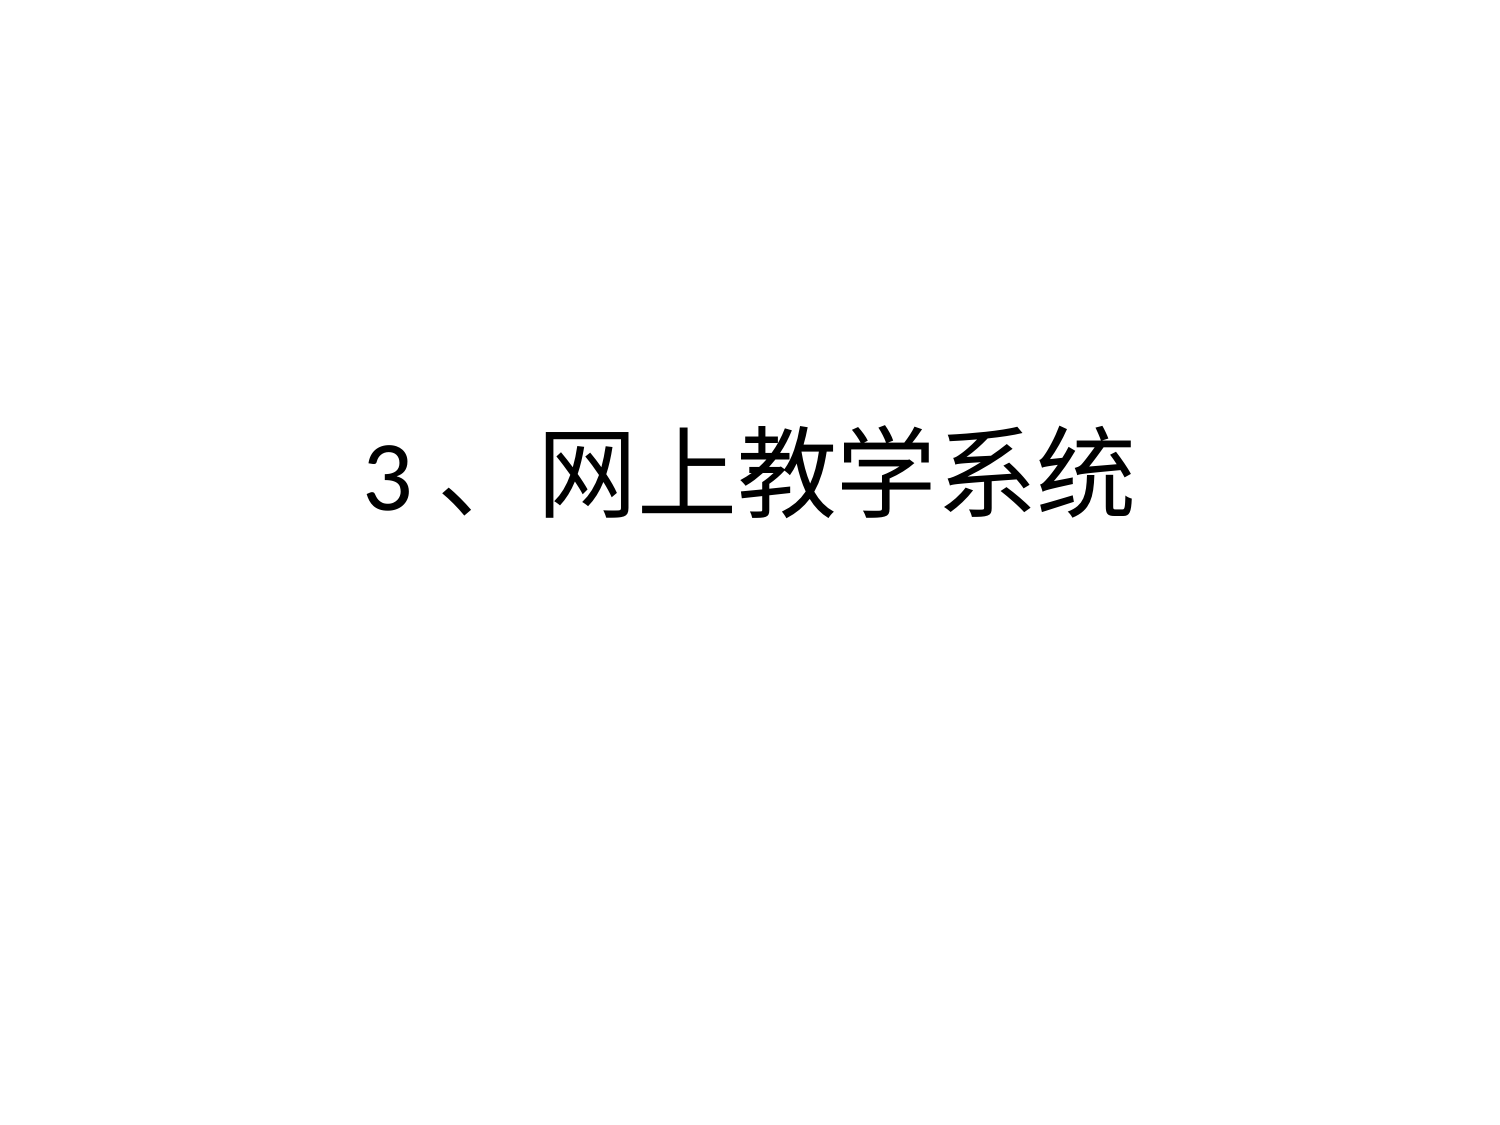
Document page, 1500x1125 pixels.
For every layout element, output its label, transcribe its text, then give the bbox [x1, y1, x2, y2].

title 3、网上教学系统 [112, 349, 1388, 591]
